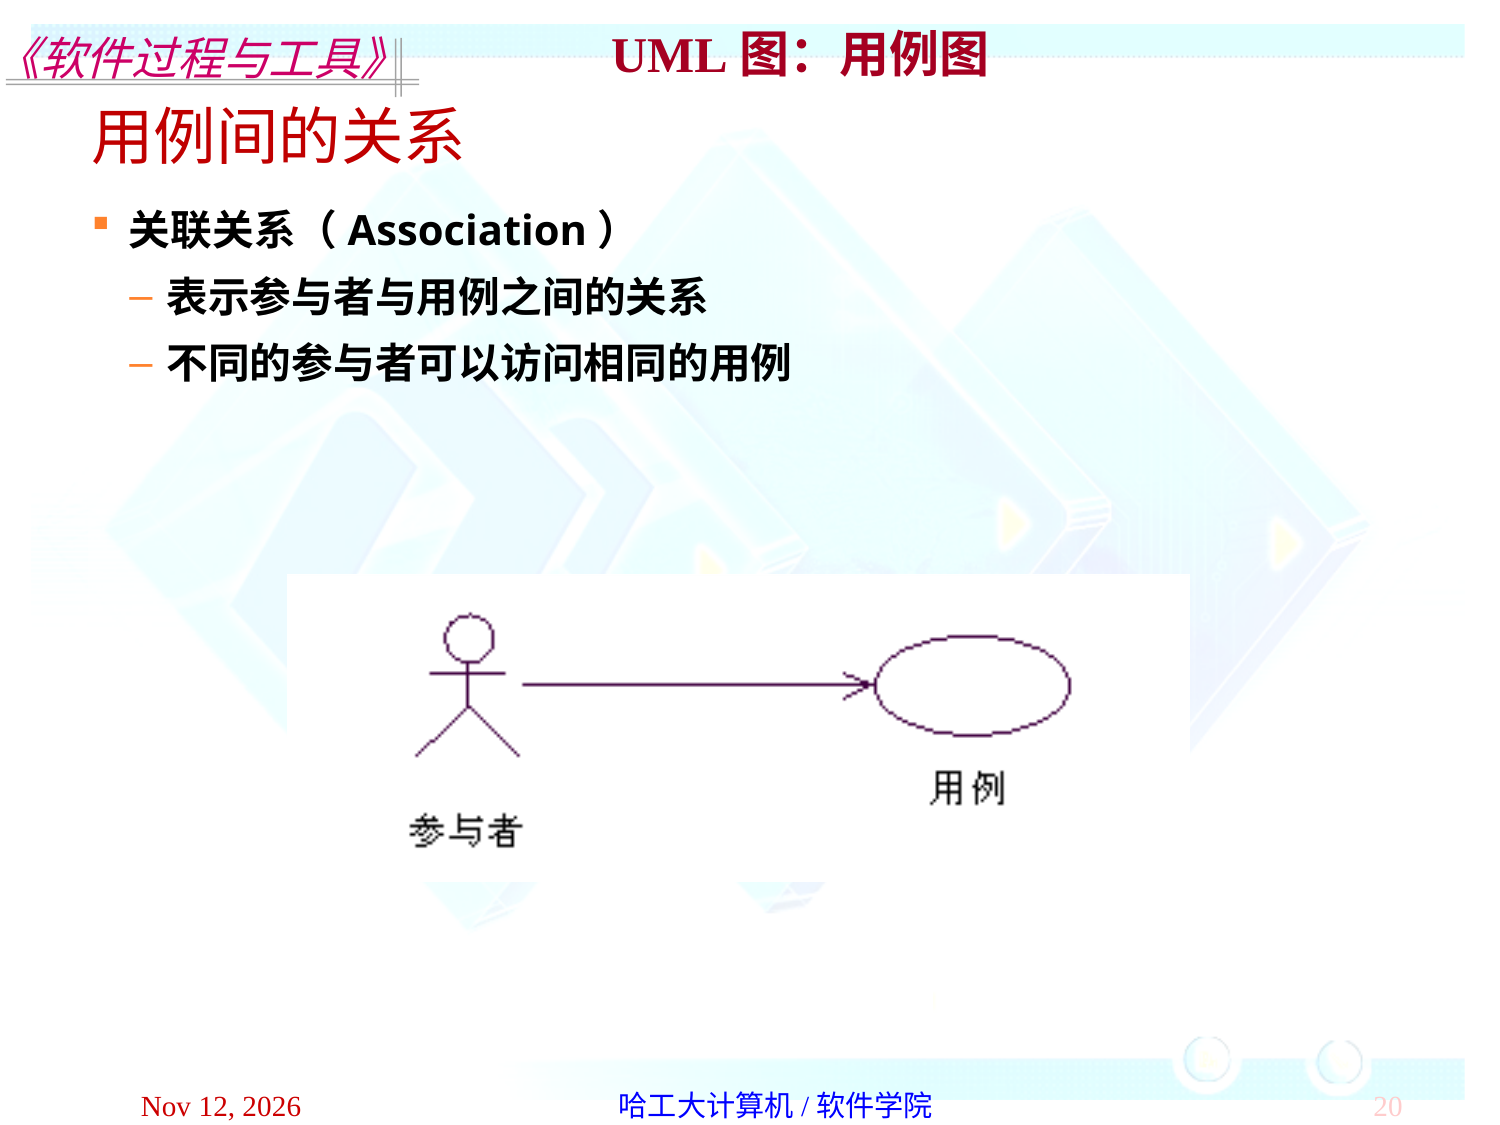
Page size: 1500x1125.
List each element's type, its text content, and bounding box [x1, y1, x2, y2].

text_box 关联关系（Association） 表示参与者与用例之间的关系 不同的参与者可以访问相同的用例 [76, 196, 1427, 1071]
picture [287, 574, 1190, 882]
text_box 用例间的关系 [76, 89, 1427, 173]
text_box UML图：用例图 [389, 15, 1211, 90]
